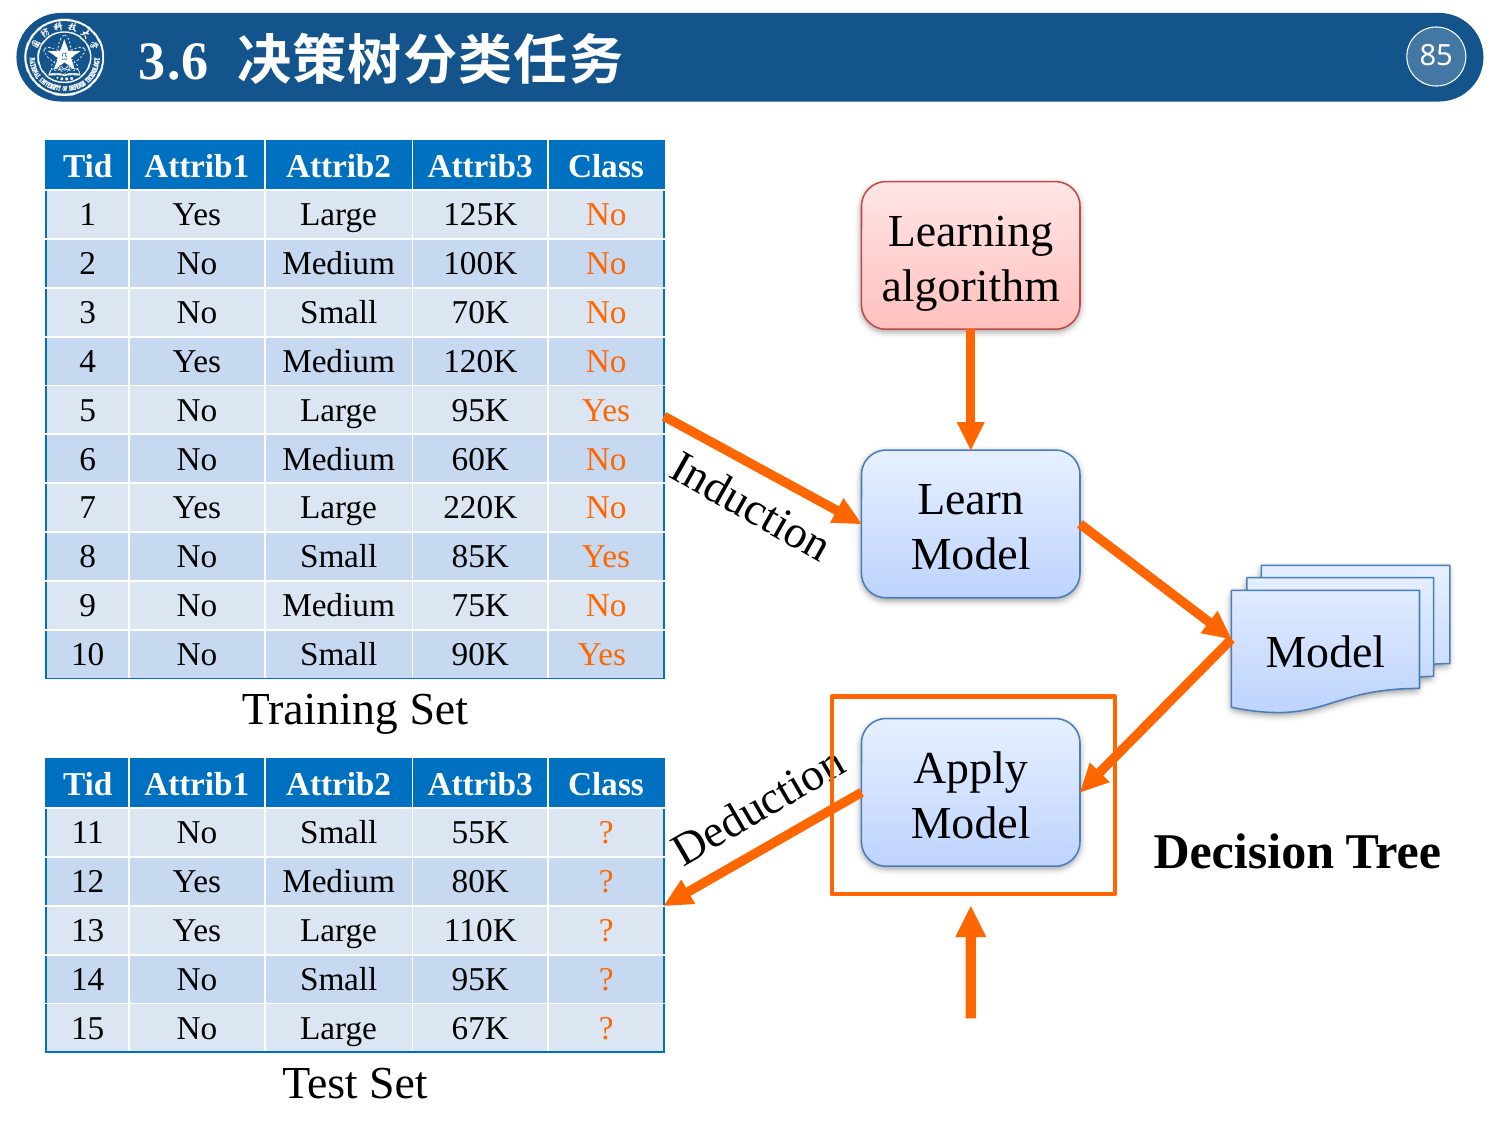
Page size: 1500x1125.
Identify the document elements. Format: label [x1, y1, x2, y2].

table_cell [47, 338, 128, 385]
table_cell [130, 582, 264, 629]
table_header [549, 142, 663, 189]
table_cell [413, 533, 547, 580]
table_header [130, 142, 264, 189]
table_cell [47, 386, 128, 433]
table_cell [266, 191, 412, 238]
table_cell [266, 435, 412, 482]
text_box [267, 1053, 443, 1115]
table_cell [130, 809, 264, 856]
table_cell [266, 907, 412, 954]
table_cell [47, 484, 128, 531]
table_cell [266, 631, 412, 671]
text_box [964, 905, 978, 1019]
table_cell [549, 809, 663, 856]
table_cell [130, 338, 264, 385]
table_cell [47, 809, 128, 856]
table_cell [266, 858, 412, 905]
table_cell [266, 582, 412, 629]
table_cell [47, 956, 128, 1003]
table_cell [413, 484, 547, 531]
table_cell [413, 907, 547, 954]
title [124, 17, 700, 221]
table_cell [413, 338, 547, 385]
table_cell [413, 386, 547, 433]
table_cell [413, 809, 547, 856]
table_cell [266, 533, 412, 580]
table_cell [130, 956, 264, 1003]
text_box [227, 671, 484, 741]
table_cell [549, 907, 663, 954]
text_box [629, 180, 1451, 907]
table_cell [266, 386, 412, 433]
table_cell [413, 858, 547, 905]
table_cell [549, 484, 663, 531]
table_cell [47, 858, 128, 905]
table_cell [130, 386, 264, 433]
table_cell [266, 484, 412, 531]
table_cell [130, 533, 264, 580]
table_cell [549, 956, 663, 1003]
table_cell [413, 435, 547, 482]
table_cell [549, 338, 663, 385]
table_cell [549, 240, 663, 287]
table_cell [130, 858, 264, 905]
table_cell [130, 631, 264, 678]
table_header [413, 760, 547, 807]
picture [16, 9, 111, 104]
table_cell [413, 289, 547, 336]
table_cell [549, 1004, 663, 1051]
table_header [47, 760, 128, 807]
table_cell [266, 1004, 412, 1051]
table_header [266, 760, 412, 807]
table_header [47, 142, 128, 189]
table_cell [47, 435, 128, 482]
table_cell [266, 956, 412, 1003]
table_cell [413, 191, 547, 238]
table_header [130, 760, 264, 807]
table_header [266, 142, 412, 189]
table_cell [266, 809, 412, 856]
table_cell [549, 435, 657, 482]
table_cell [47, 240, 128, 287]
table_cell [47, 582, 128, 629]
table_cell [413, 582, 547, 629]
table_cell [130, 289, 264, 336]
table_cell [47, 907, 128, 954]
table_header [413, 142, 547, 189]
table_cell [549, 386, 663, 433]
table_cell [47, 631, 128, 678]
table_cell [266, 240, 412, 287]
table_cell [413, 631, 547, 678]
table_cell [266, 338, 412, 385]
table_cell [130, 240, 264, 287]
table_cell [549, 582, 663, 629]
table_cell [130, 191, 264, 238]
table_cell [549, 191, 663, 238]
table_cell [413, 240, 547, 287]
table_header [549, 760, 663, 807]
table_cell [47, 191, 128, 238]
table_cell [47, 533, 128, 580]
table_cell [130, 484, 264, 531]
table_cell [47, 1004, 128, 1051]
table_cell [130, 907, 264, 954]
table_cell [549, 858, 663, 905]
table_cell [549, 289, 663, 336]
table_cell [549, 631, 663, 678]
text_box [1138, 811, 1480, 887]
table_cell [549, 533, 663, 580]
table_cell [130, 1004, 264, 1051]
table_cell [413, 1004, 547, 1051]
table_cell [47, 289, 128, 336]
table_cell [413, 956, 547, 1003]
table_cell [266, 289, 412, 336]
table_cell [130, 435, 264, 482]
